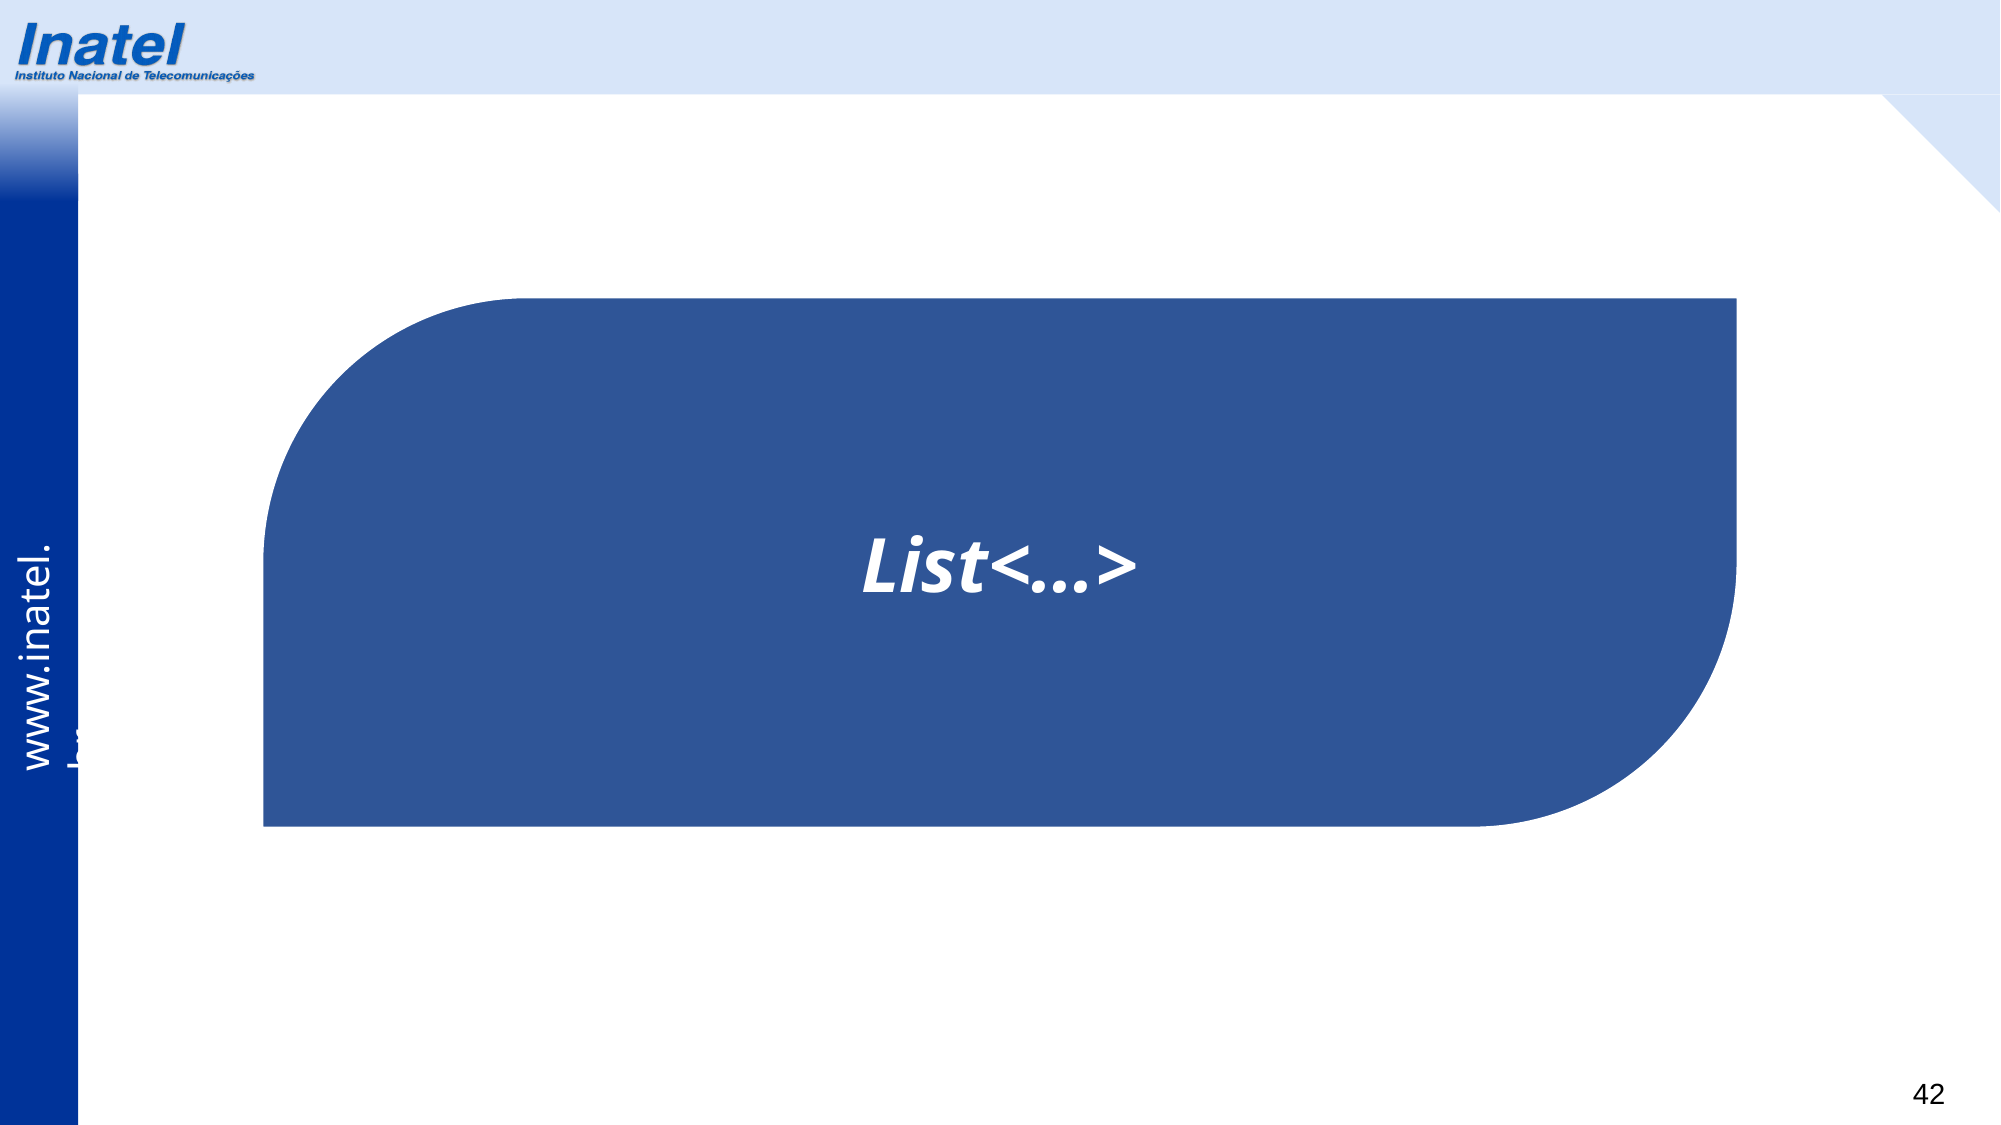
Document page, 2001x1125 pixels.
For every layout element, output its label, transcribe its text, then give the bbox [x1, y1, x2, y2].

picture [12, 20, 258, 85]
text_box List<...> [260, 295, 1740, 830]
text_box [1879, 93, 2000, 215]
